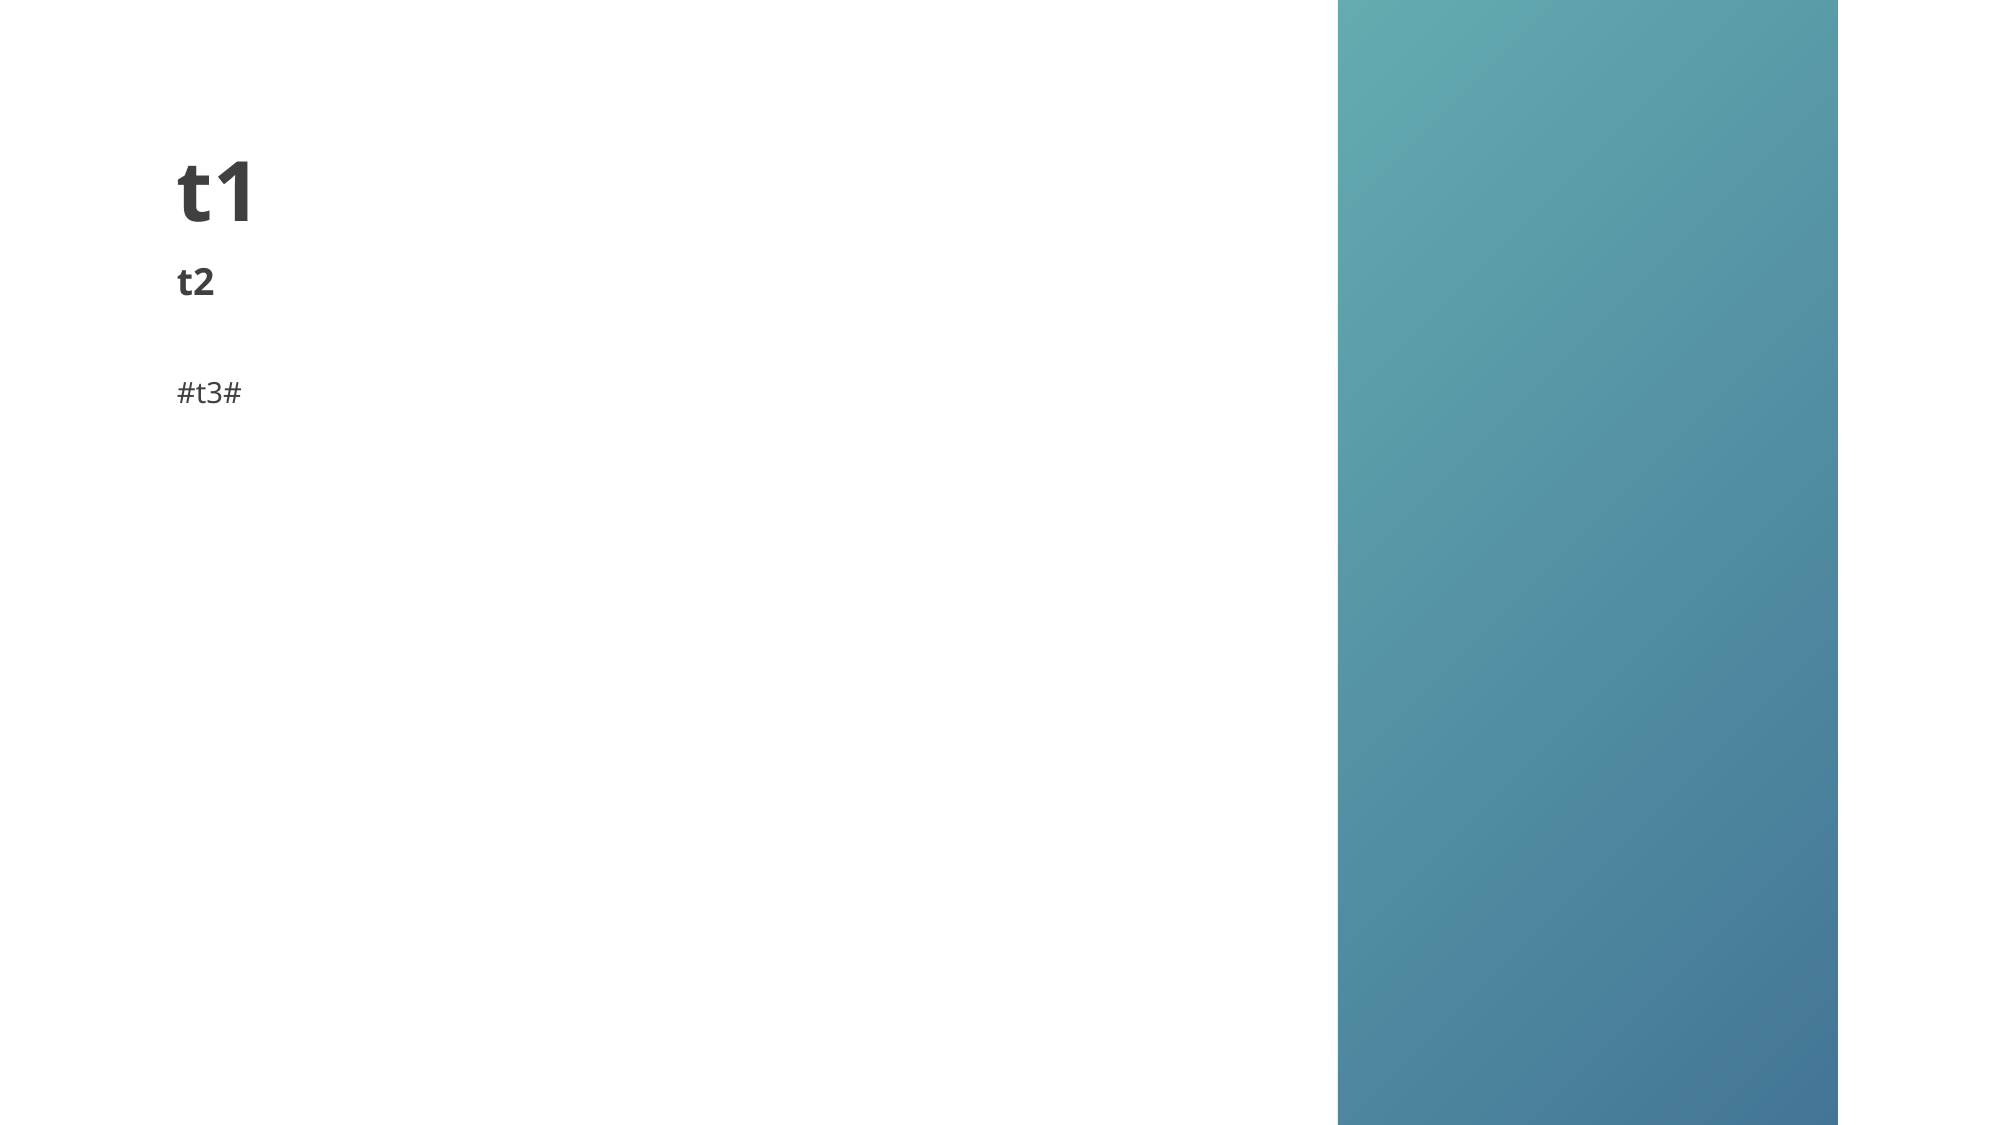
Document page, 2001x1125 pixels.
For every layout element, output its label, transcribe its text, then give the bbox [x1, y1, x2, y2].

text_box #t3# [162, 349, 1209, 417]
text_box [1337, 0, 1839, 1125]
text_box t2 [162, 250, 1223, 311]
text_box t1 [162, 130, 1223, 246]
